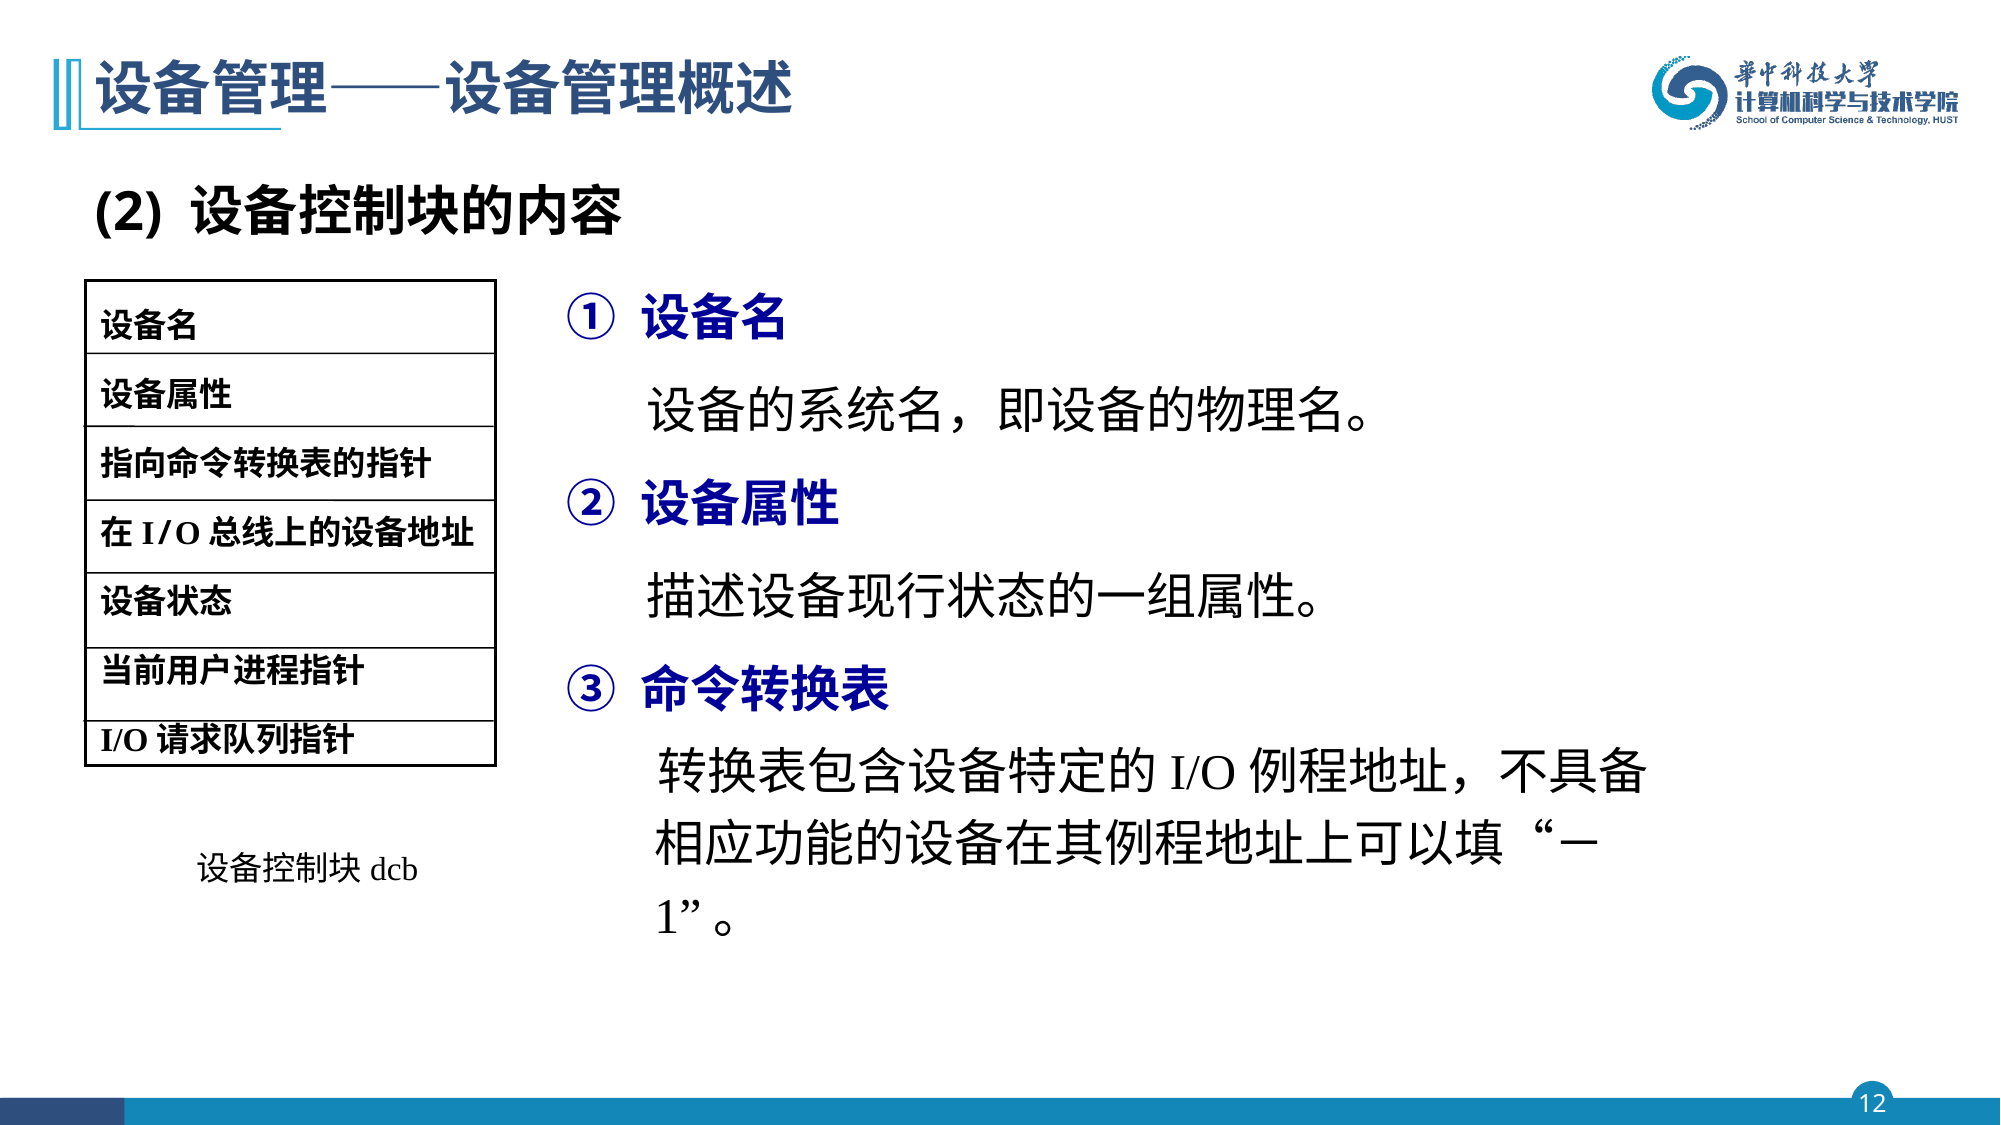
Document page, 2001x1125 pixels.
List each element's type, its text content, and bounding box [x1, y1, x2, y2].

text_box 设备控制块dcb [181, 839, 441, 895]
text_box (2) 设备控制块的内容 [79, 136, 721, 249]
picture [1653, 56, 1958, 130]
text_box ① 设备名 设备的系统名，即设备的物理名。 ② 设备属性 描述设备现行状态的一组属性。 ③ 命令转换表 转换表包含设备特定的I/O例程地址，不具备相应功能的设备在其例程地址上可以填“－1”。 [552, 260, 1682, 951]
title 设备管理——设备管理概述 [80, 51, 1653, 137]
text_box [83, 280, 496, 788]
picture [1653, 56, 1678, 79]
